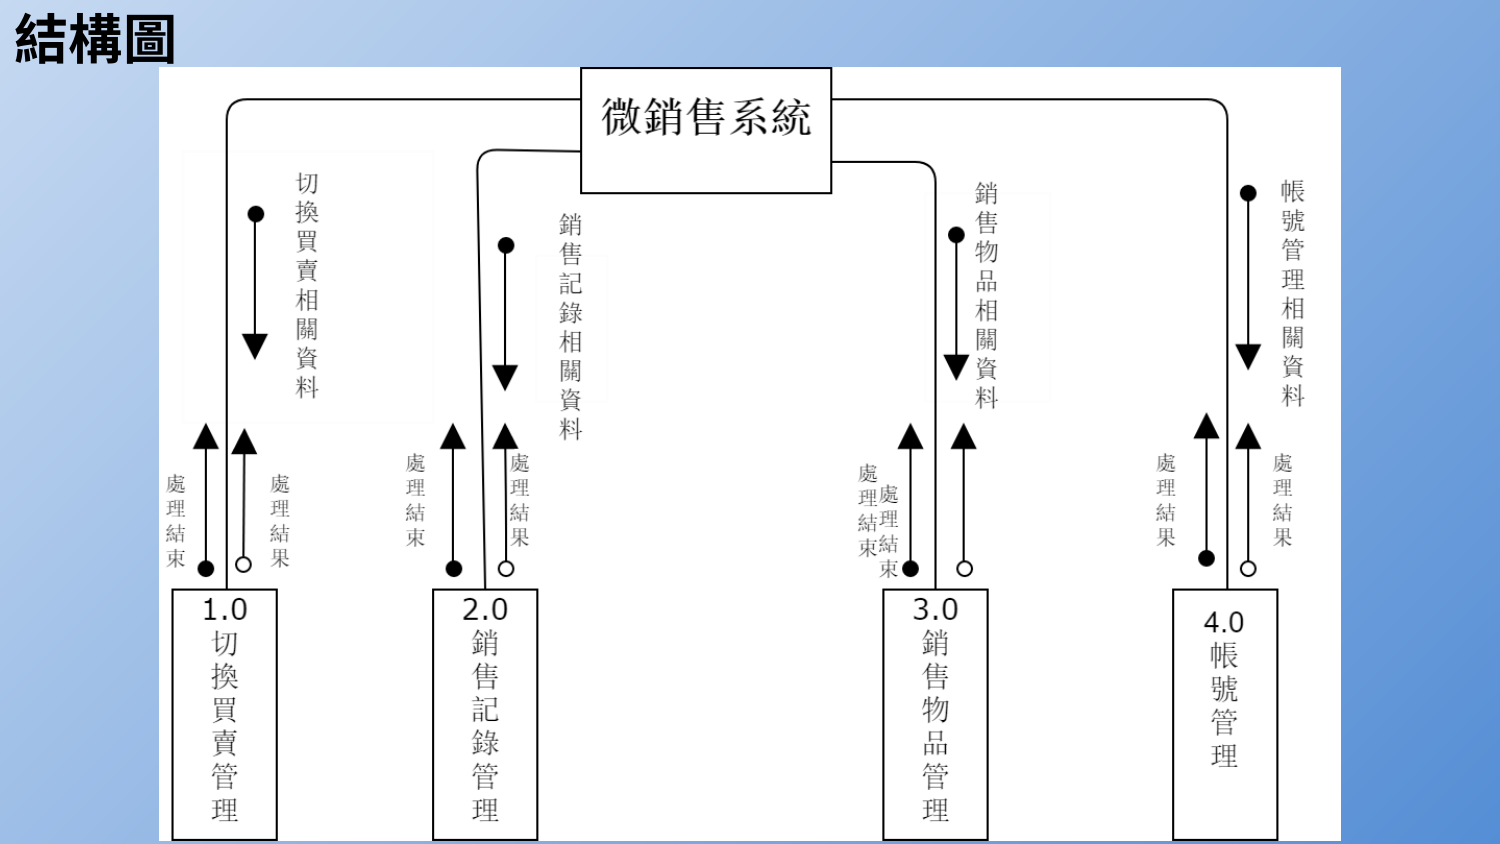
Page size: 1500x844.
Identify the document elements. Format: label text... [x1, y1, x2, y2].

title 結構圖 [0, 0, 1500, 76]
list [159, 67, 1341, 841]
